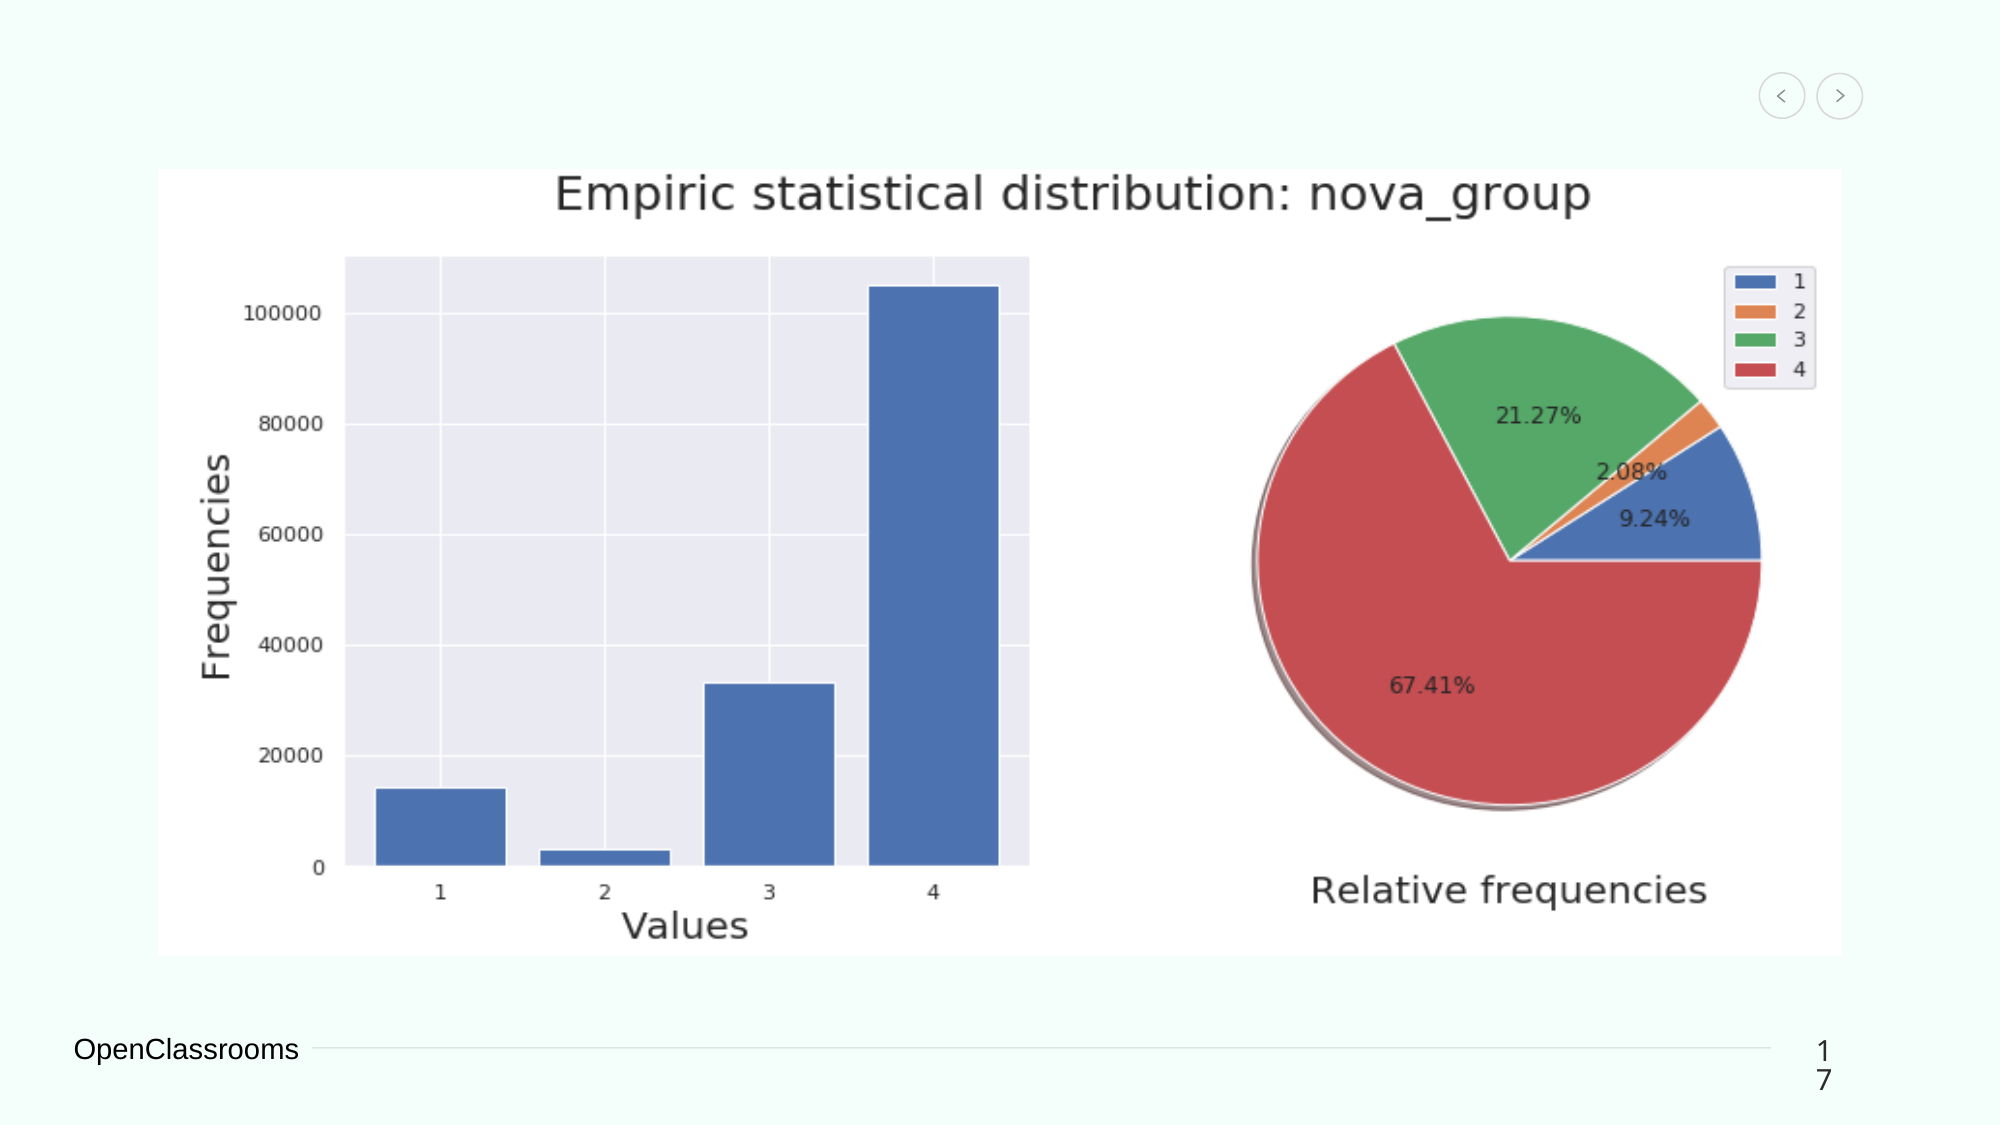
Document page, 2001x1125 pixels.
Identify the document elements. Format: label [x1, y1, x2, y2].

picture [158, 169, 1842, 956]
